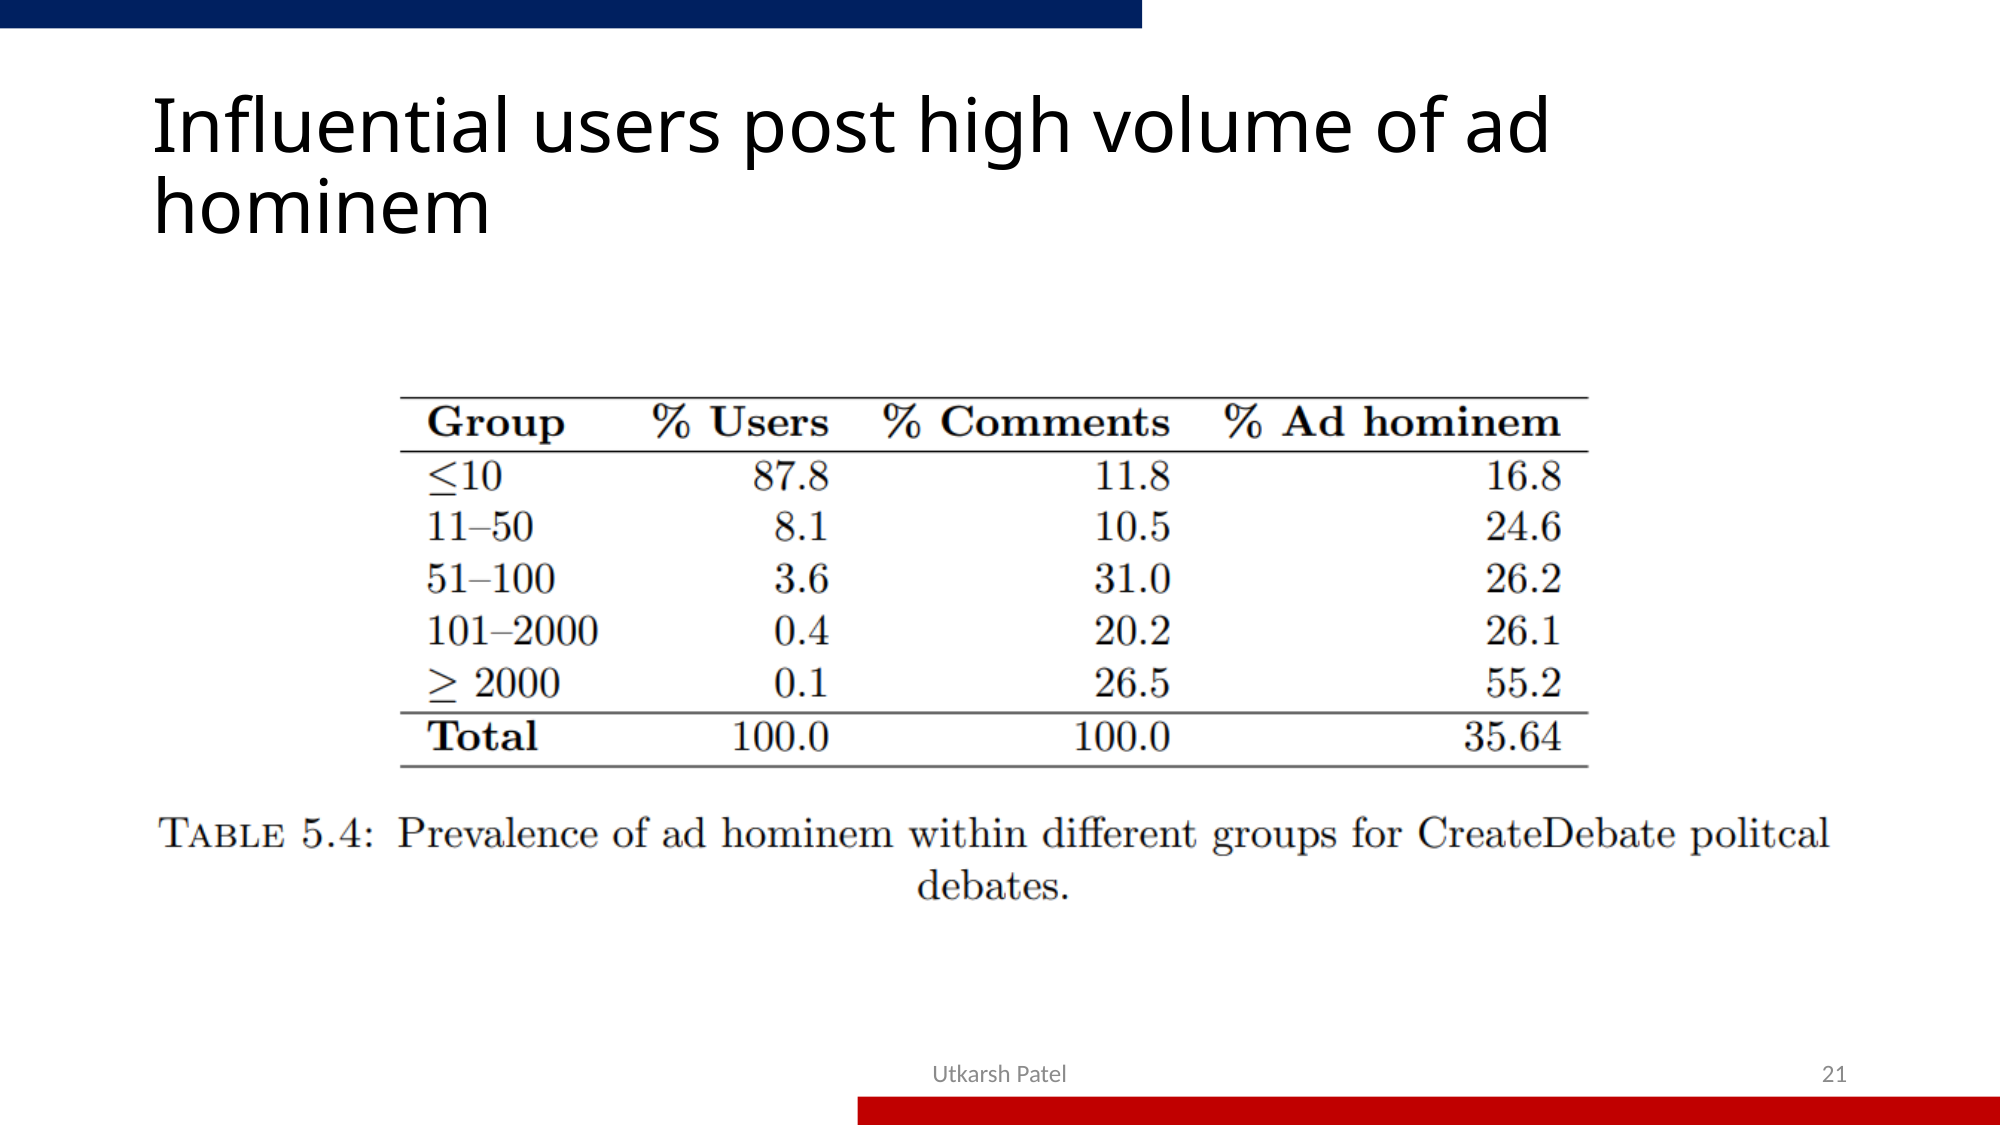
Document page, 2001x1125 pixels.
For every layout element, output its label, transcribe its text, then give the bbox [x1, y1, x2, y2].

title Influential users post high volume of ad hominem [137, 59, 1863, 278]
text_box [857, 1096, 2000, 1125]
footer Utkarsh Patel [662, 1042, 1338, 1103]
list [137, 366, 1863, 947]
slide_number 21 [1412, 1042, 1863, 1103]
text_box [0, 0, 1143, 29]
